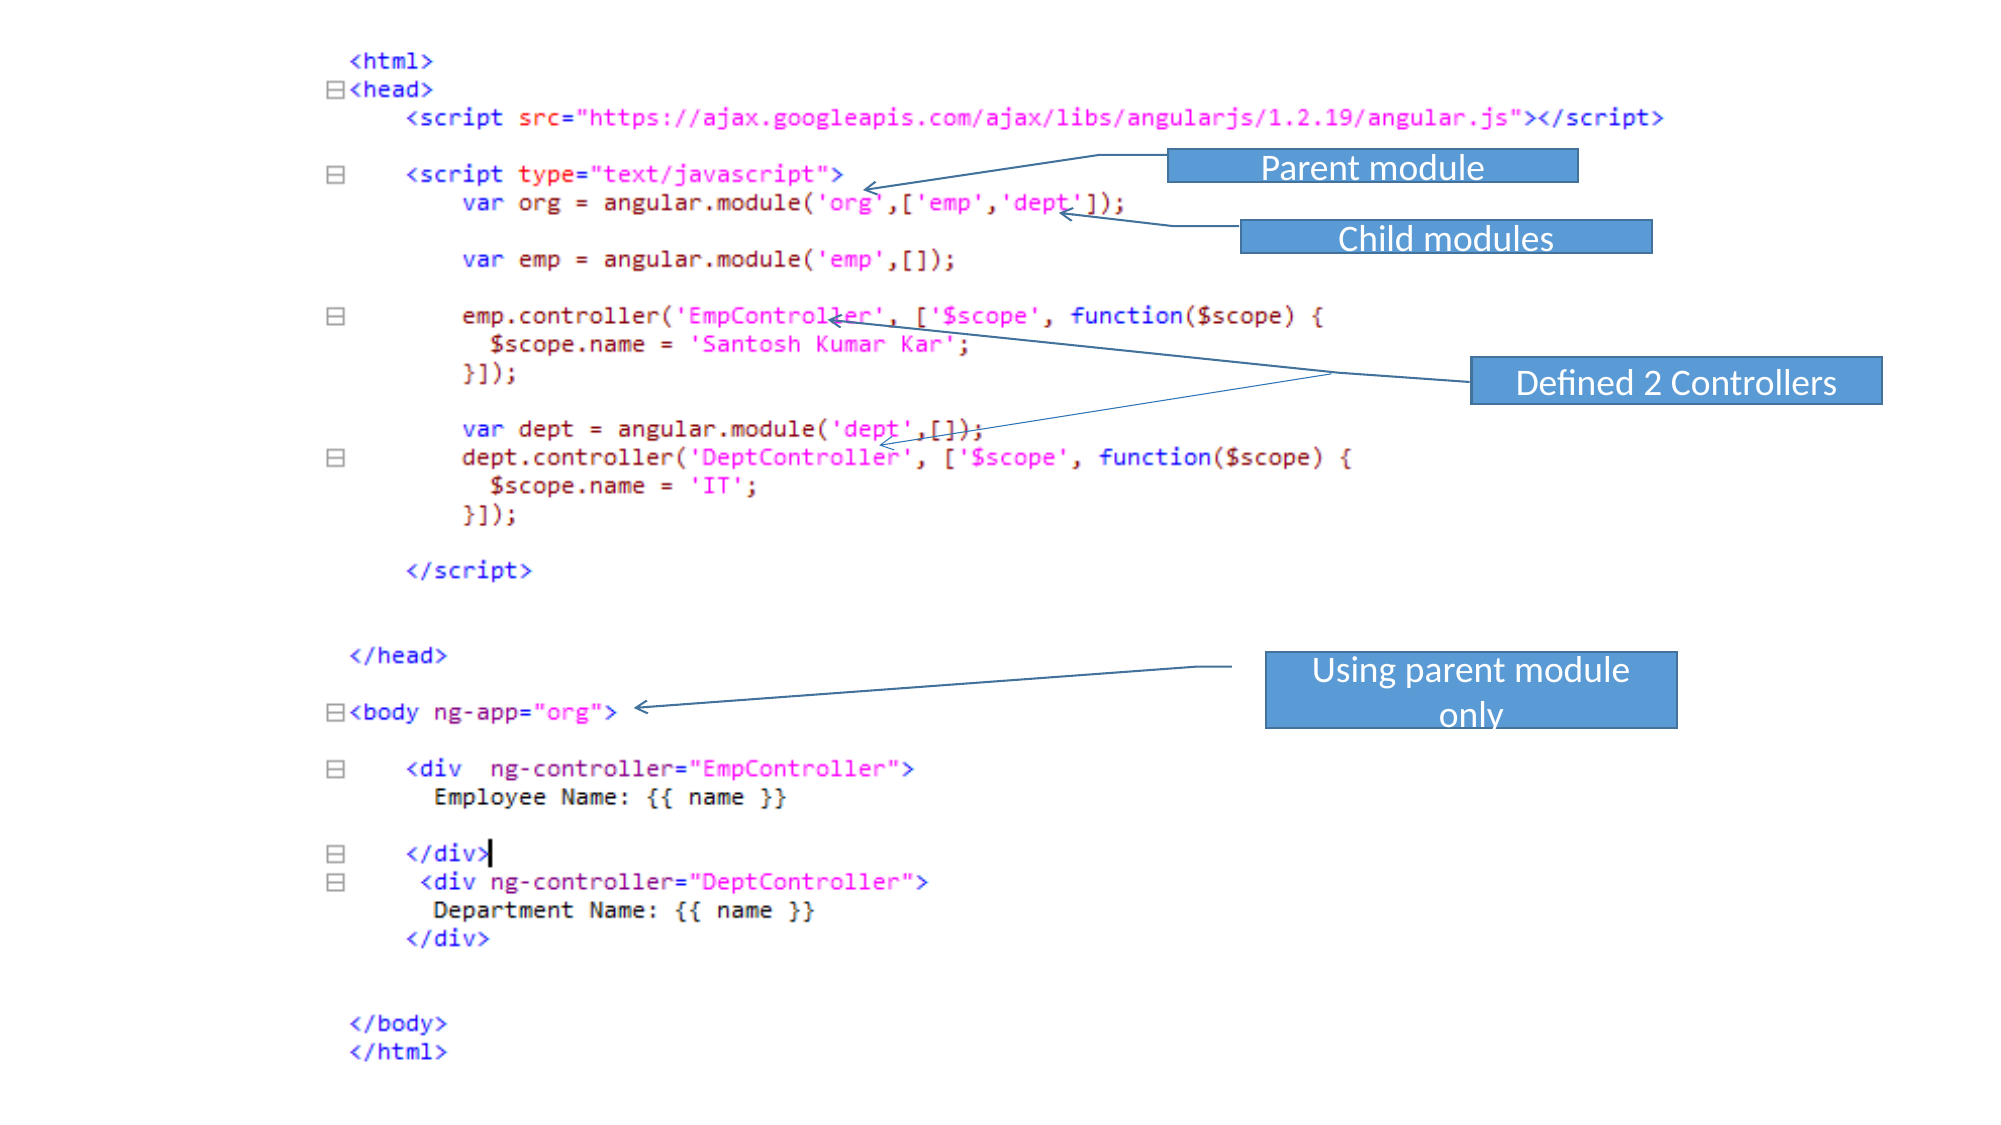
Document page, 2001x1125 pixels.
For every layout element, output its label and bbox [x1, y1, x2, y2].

text_box [323, 49, 1883, 1076]
